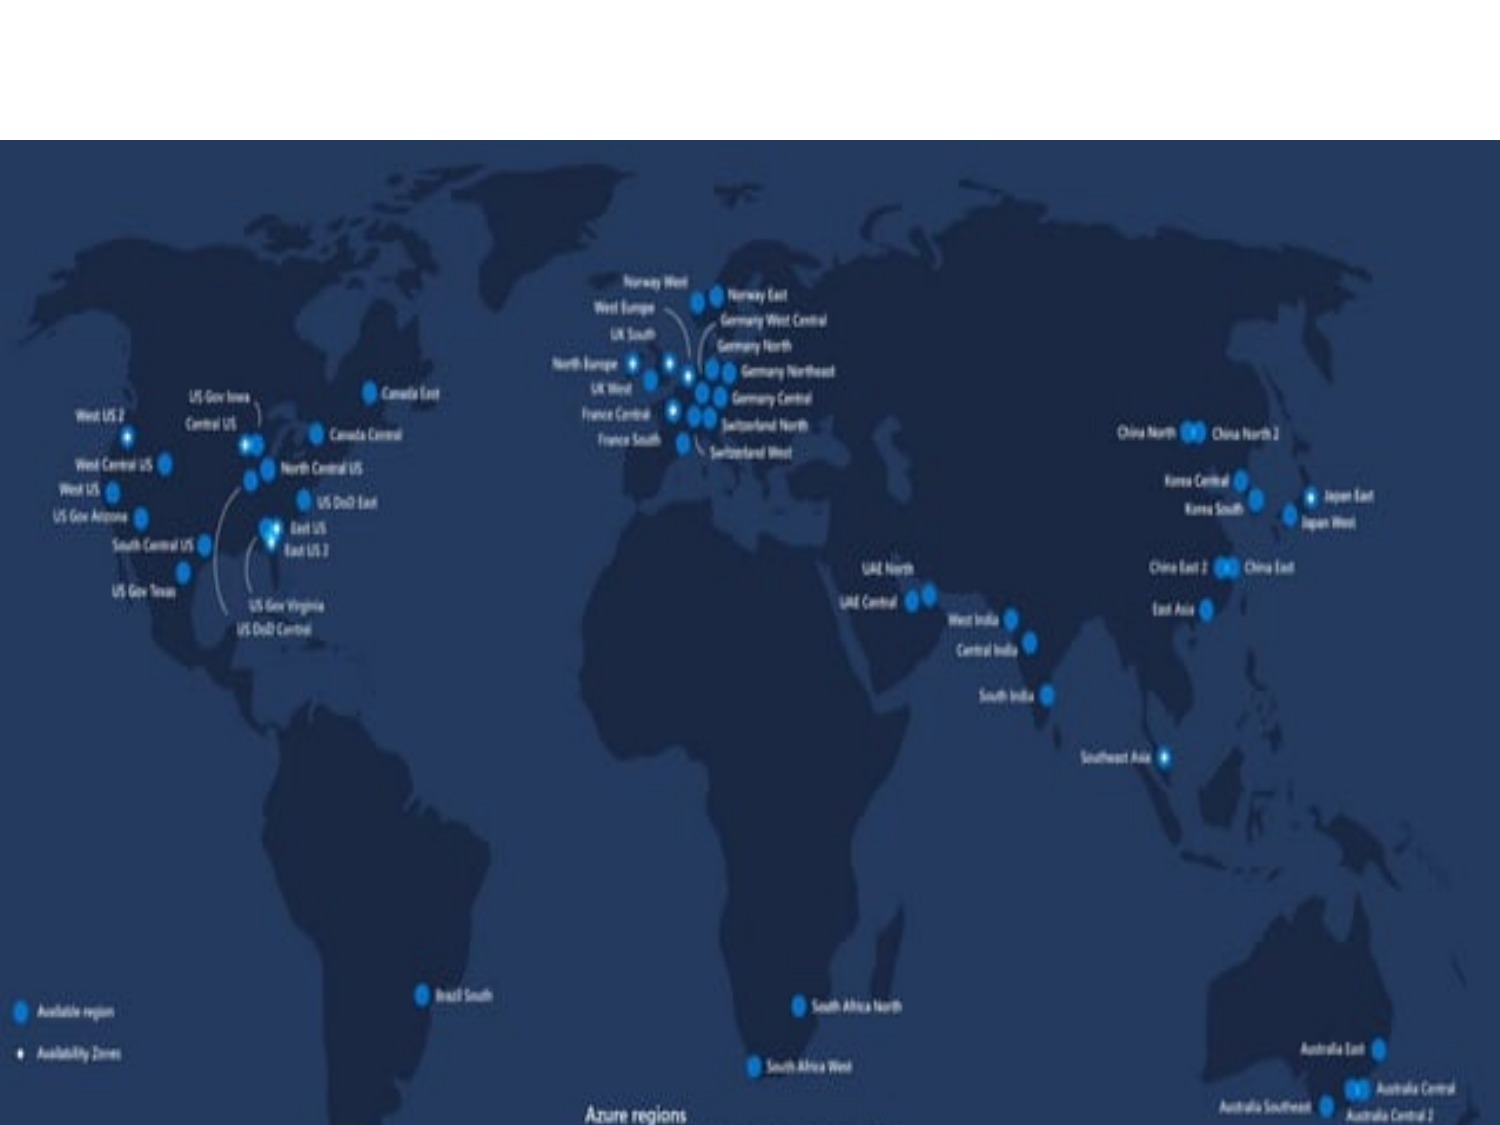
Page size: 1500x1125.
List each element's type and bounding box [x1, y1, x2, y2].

picture [0, 139, 1500, 1125]
